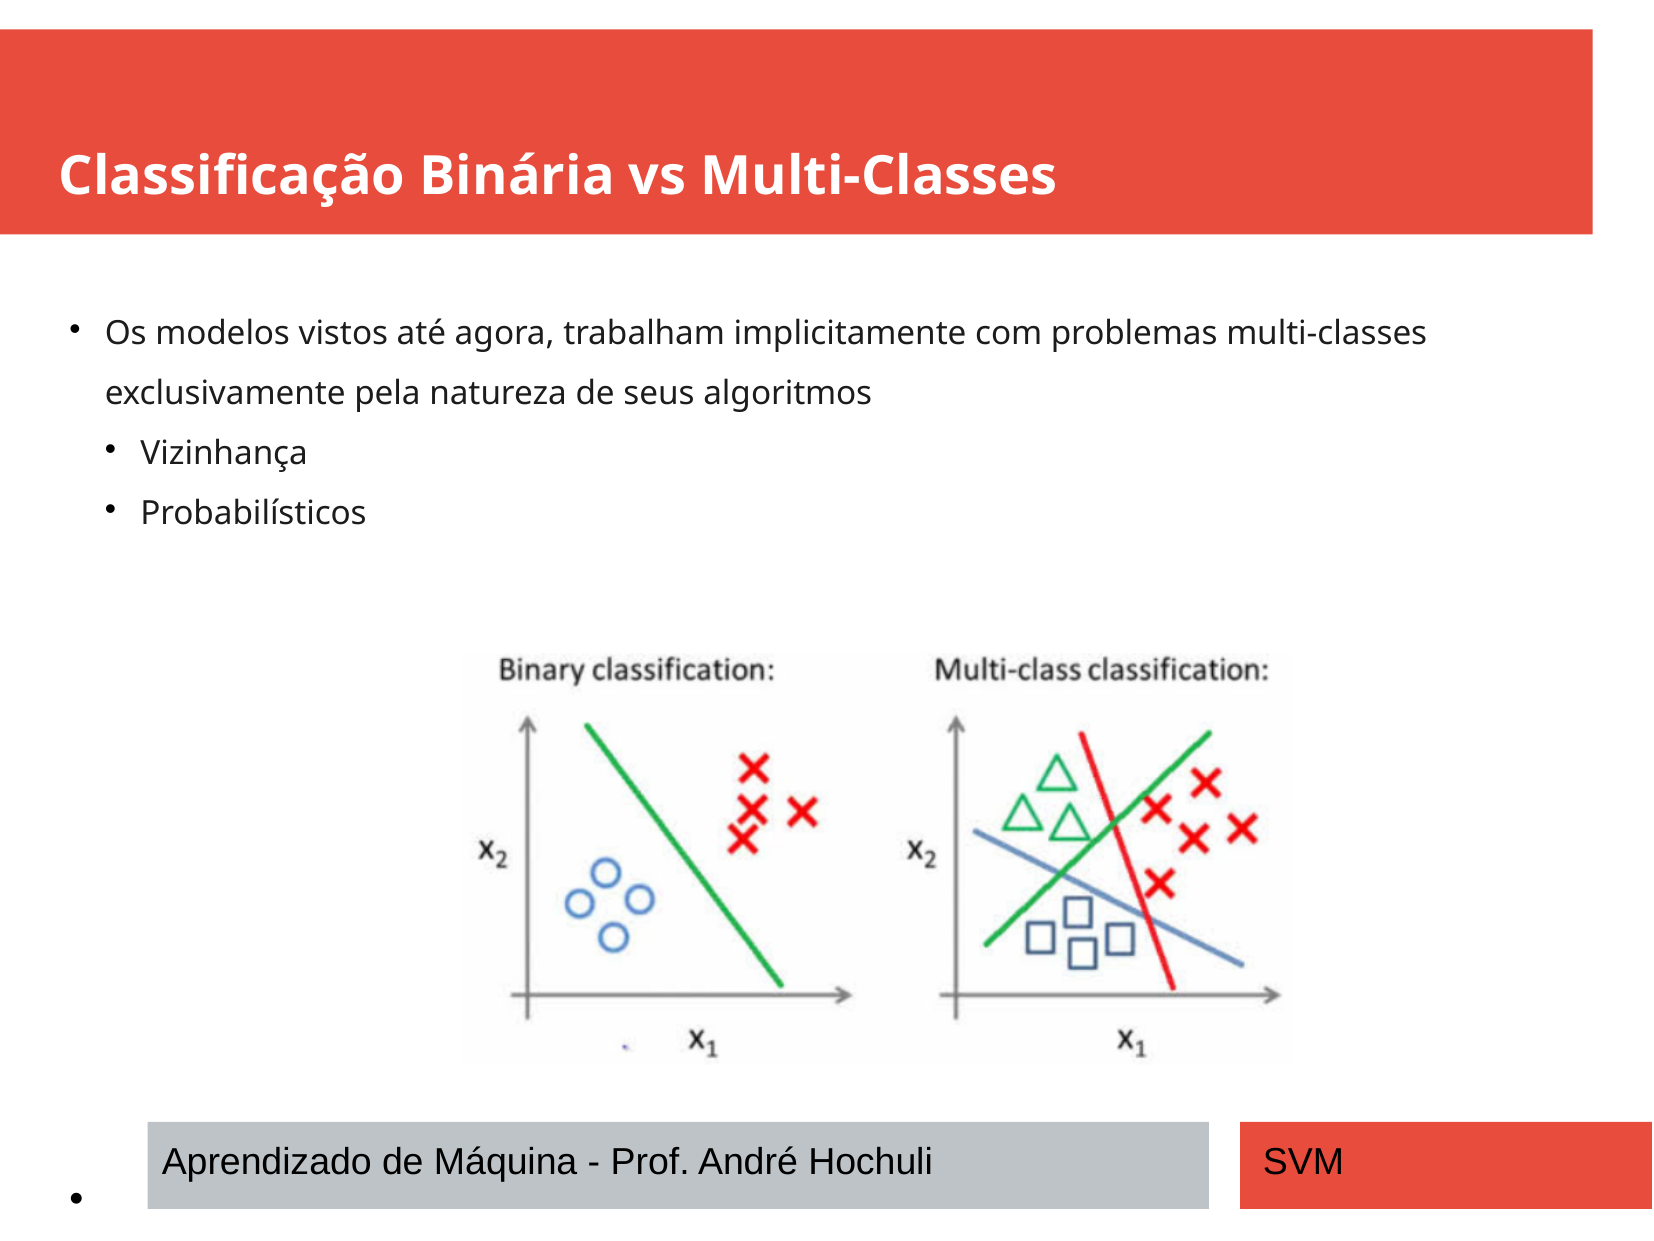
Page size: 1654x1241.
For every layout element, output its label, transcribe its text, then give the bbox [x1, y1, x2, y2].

text_box Os modelos vistos até agora, trabalham implicitamente com problemas multi-classes exclusivamente pela natureza de seus algoritmos Vizinhança Probabilísticos [54, 233, 1593, 1113]
text_box [56, 250, 1595, 1130]
text_box SVM [1248, 1129, 1622, 1188]
text_box Aprendizado de Máquina - Prof. André Hochuli [147, 1130, 1204, 1188]
picture [462, 626, 1329, 1092]
text_box Classificação Binária vs Multi-Classes [58, 58, 1593, 205]
